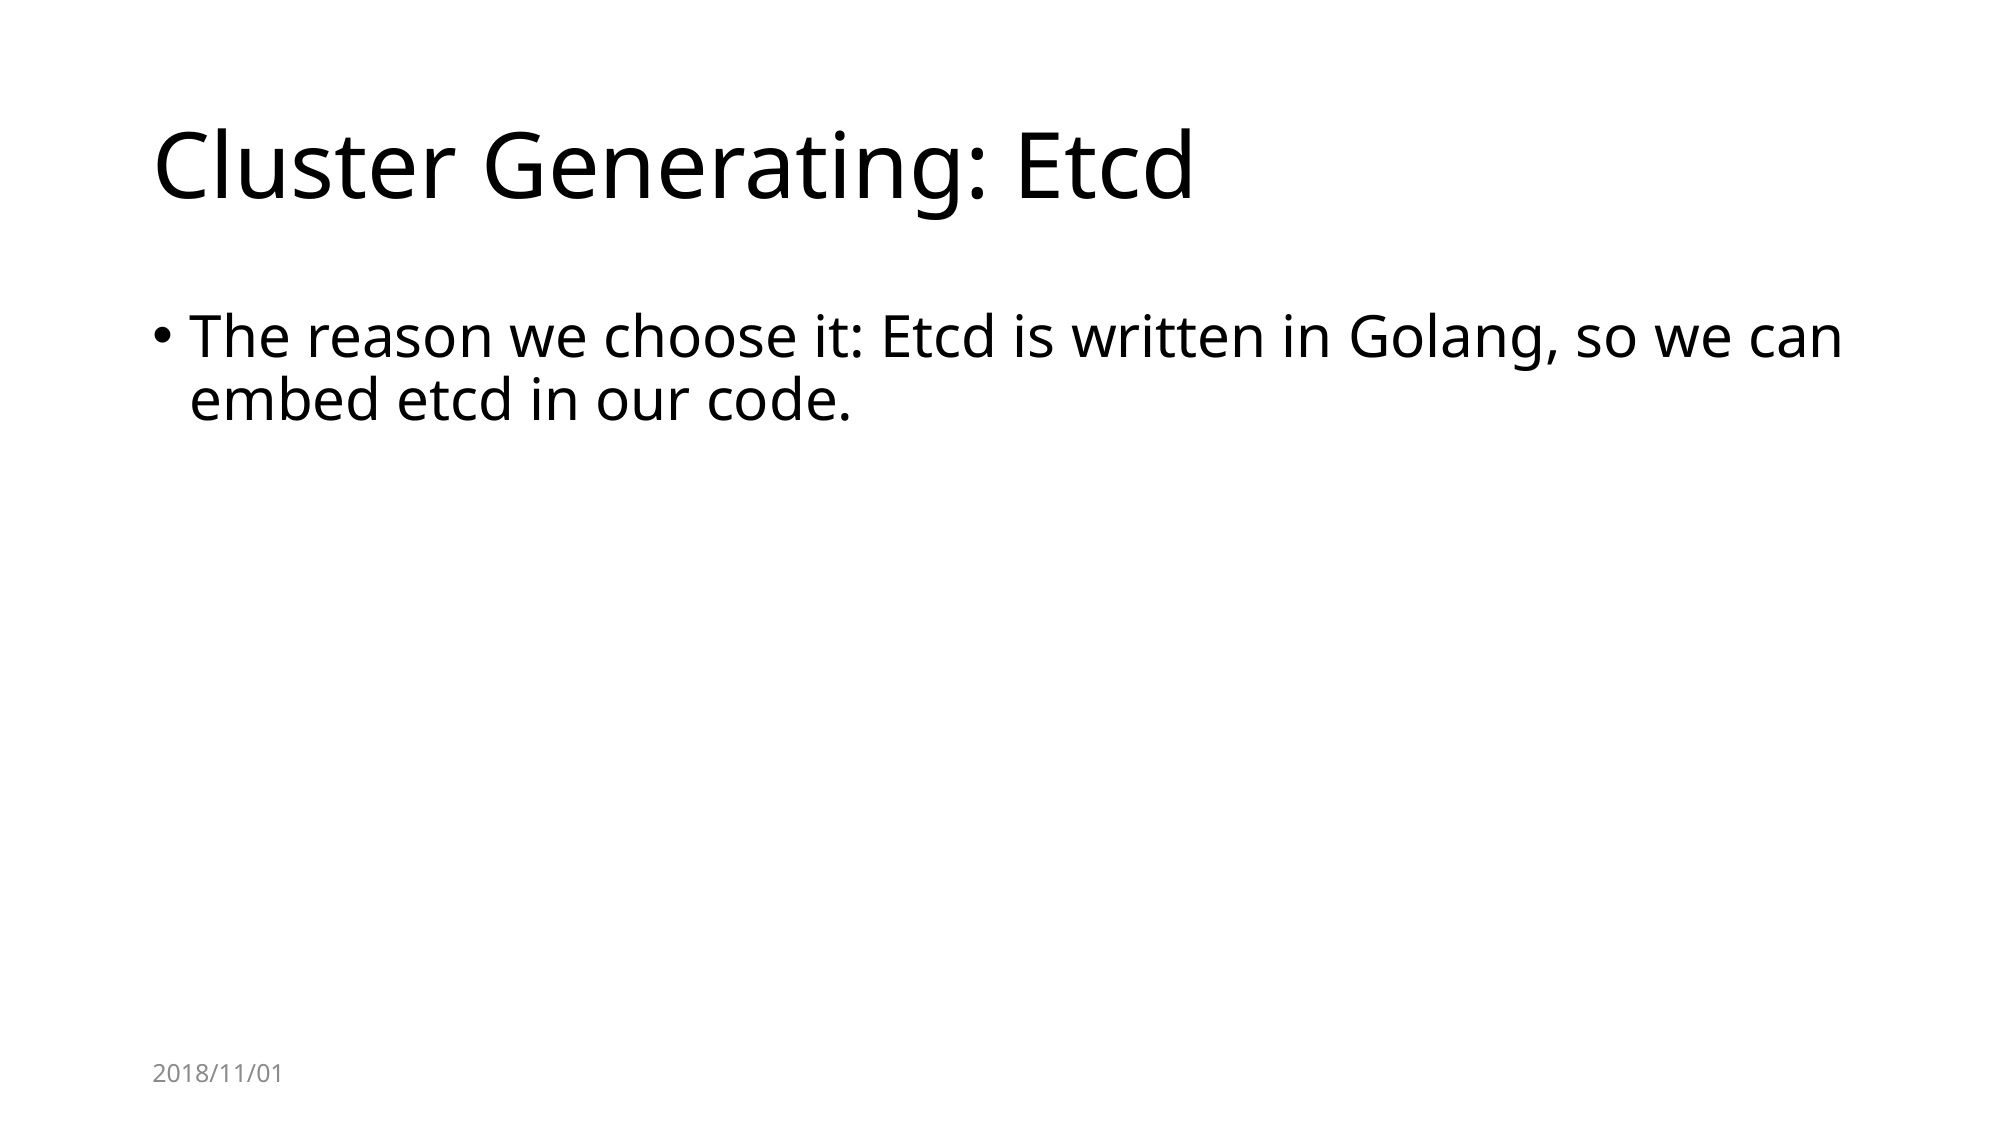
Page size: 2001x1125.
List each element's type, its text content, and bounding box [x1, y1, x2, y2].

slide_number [137, 1042, 588, 1103]
title Cluster Generating: Etcd [137, 59, 1863, 278]
list The reason we choose it: Etcd is written in Golang, so we can embed etcd in our code. [137, 299, 1863, 1014]
